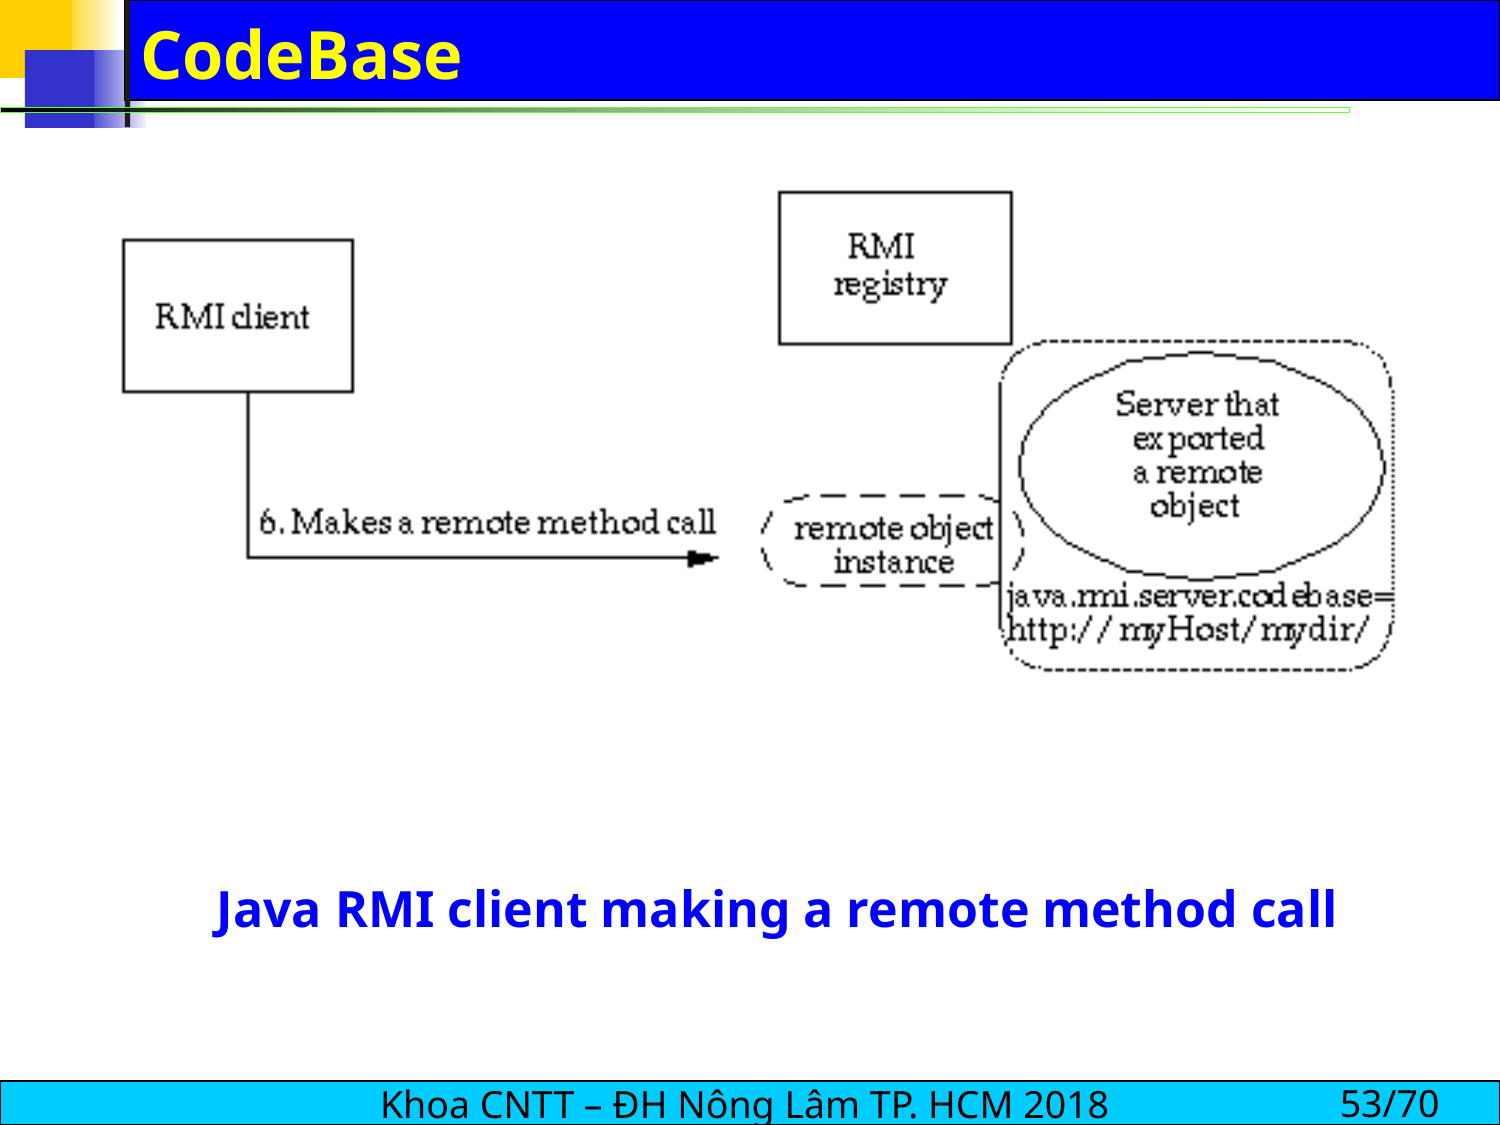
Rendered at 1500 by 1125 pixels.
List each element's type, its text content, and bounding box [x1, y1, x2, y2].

list Java RMI client making a remote method call [54, 869, 1500, 963]
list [27, 130, 1500, 751]
title CodeBase [124, 12, 1467, 101]
